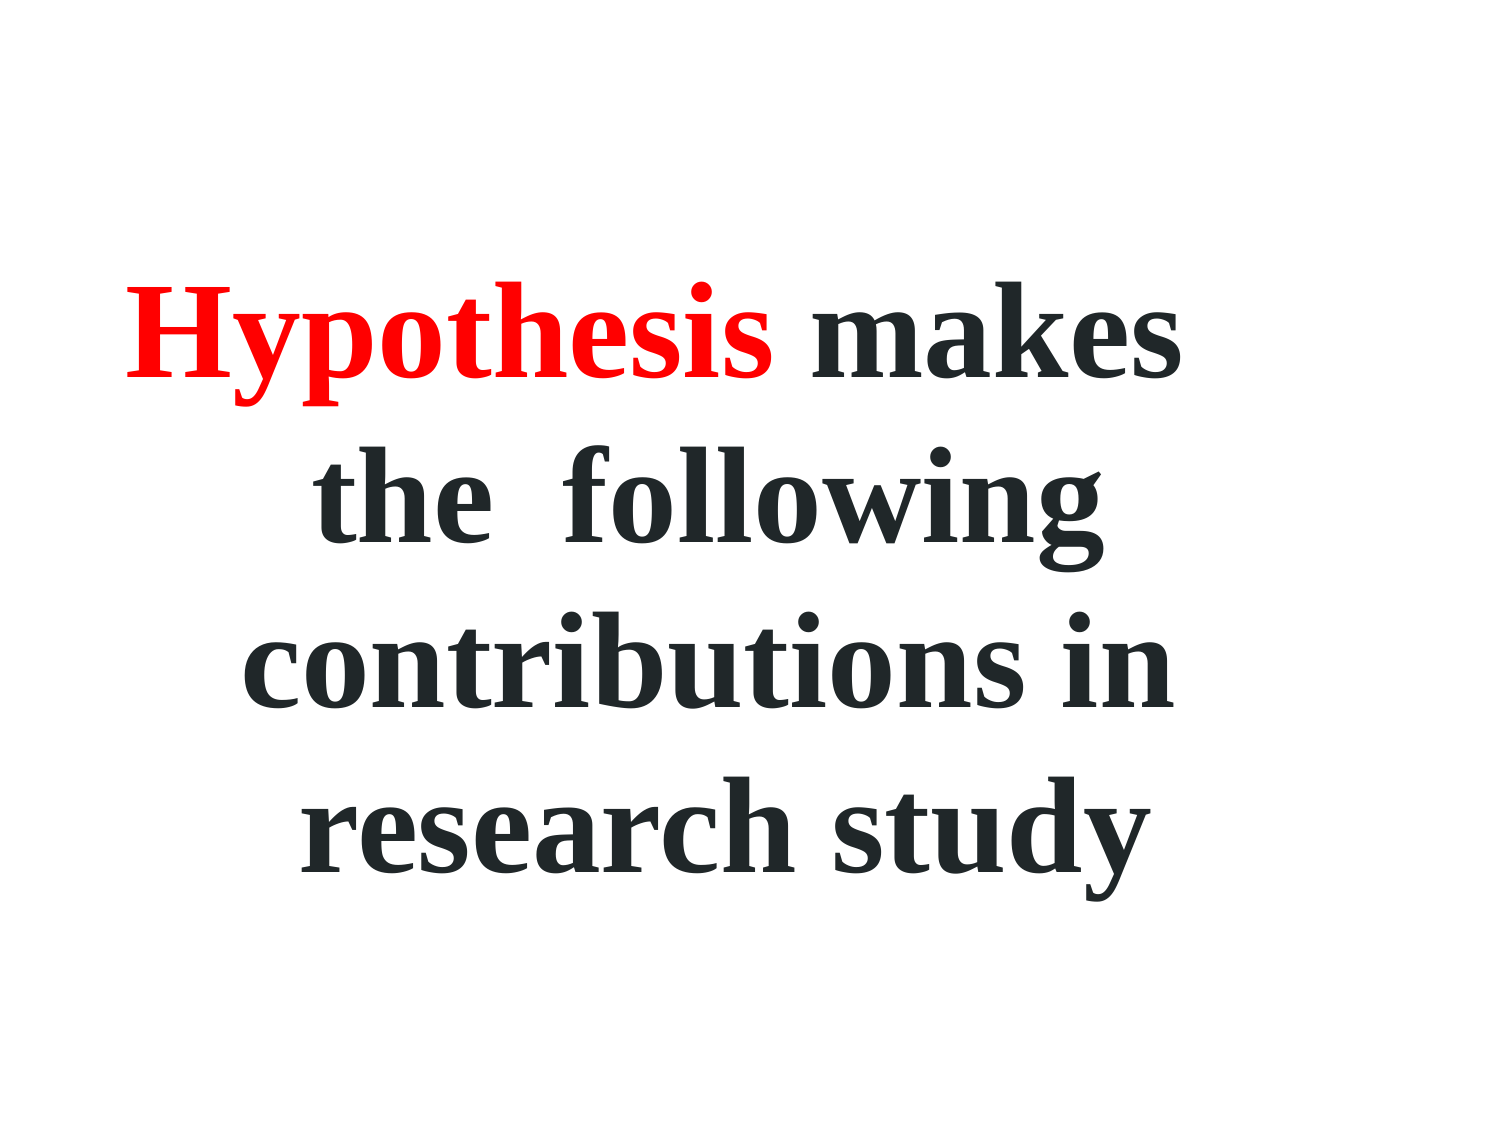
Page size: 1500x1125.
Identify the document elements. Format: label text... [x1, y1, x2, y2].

text_box Hypothesis makes the following contributions in research study [85, 238, 1366, 903]
